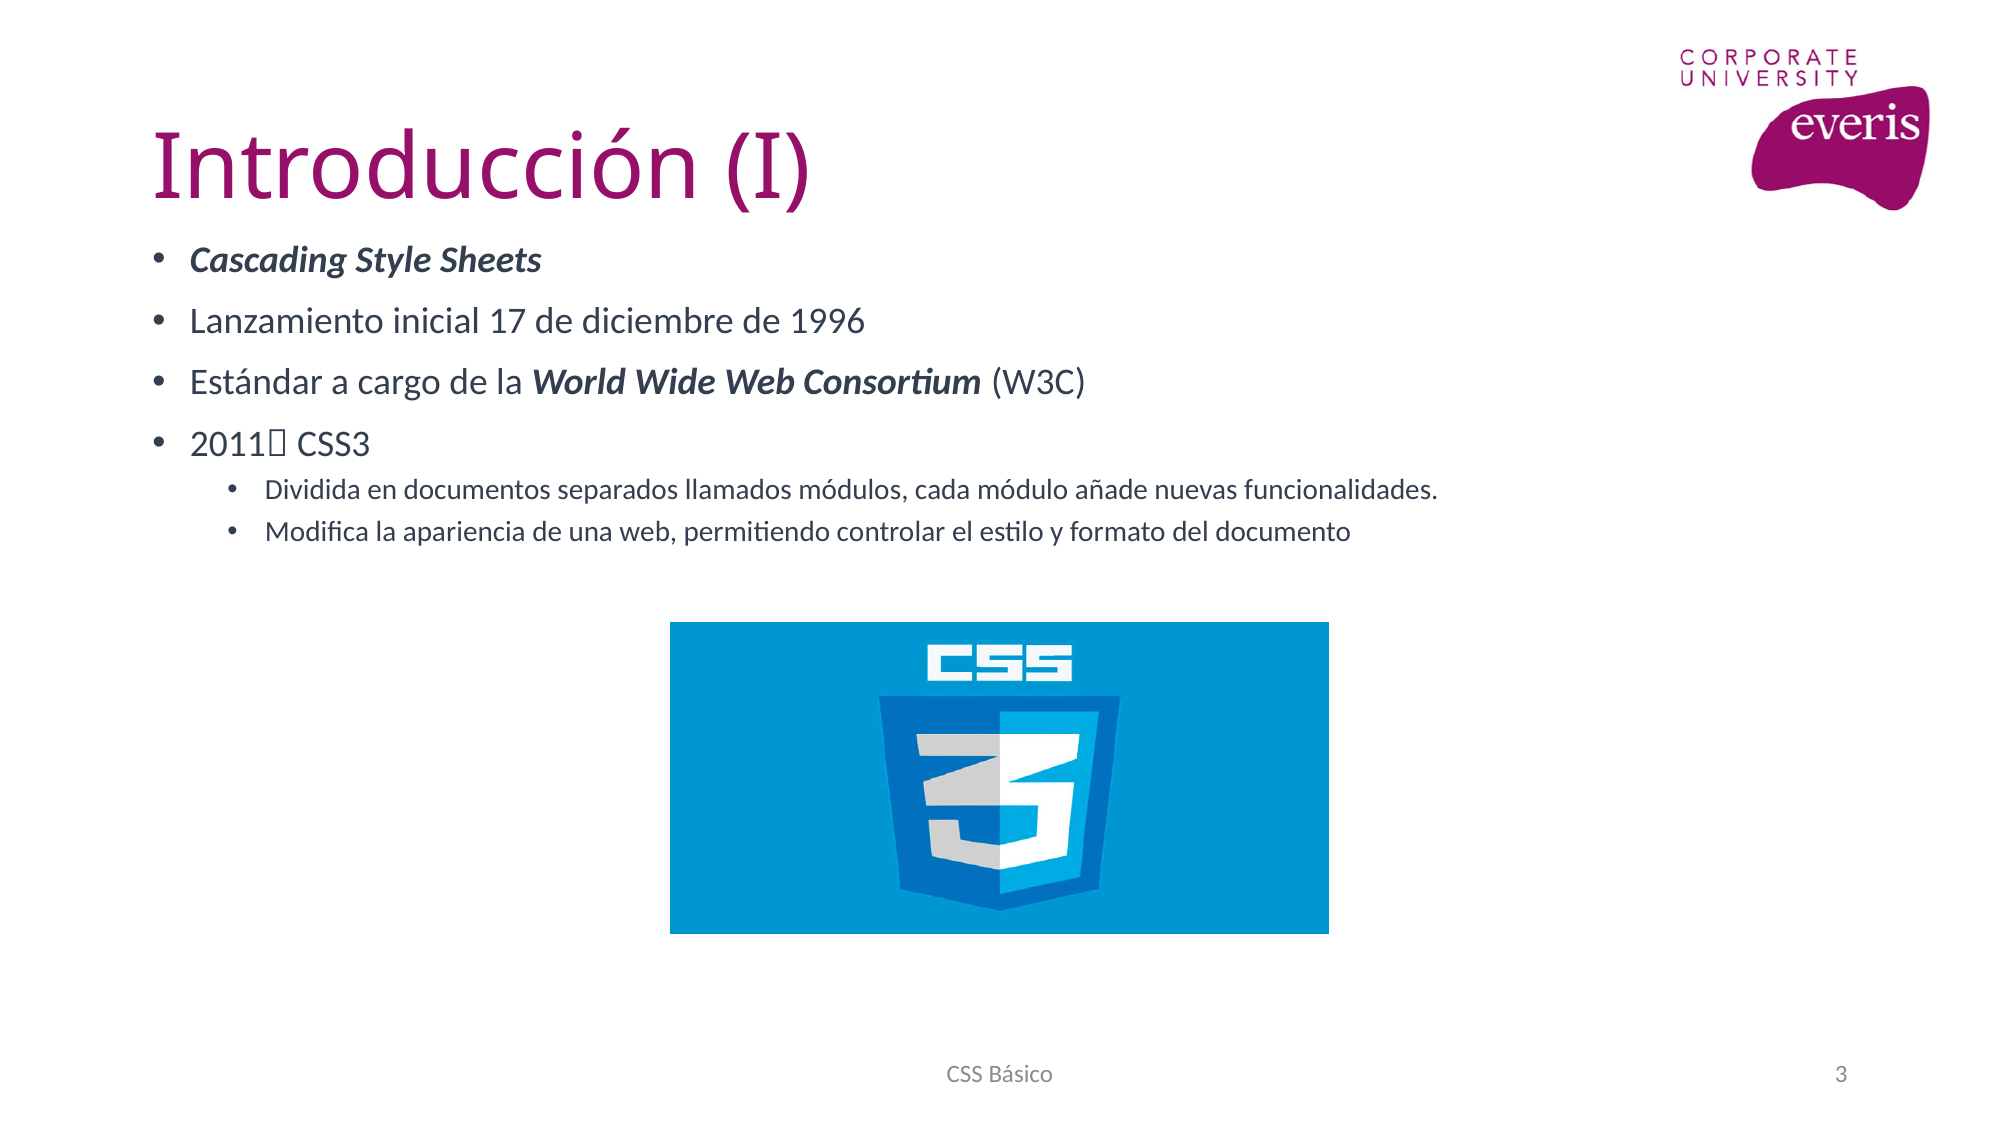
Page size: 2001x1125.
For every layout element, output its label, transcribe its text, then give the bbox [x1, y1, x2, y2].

picture [1027, 646, 1071, 680]
footer CSS Básico [662, 1042, 1338, 1103]
picture [977, 645, 1022, 680]
list Cascading Style Sheets Lanzamiento inicial 17 de diciembre de 1996 Estándar a cargo de la World Wide Web Consortium (W3C) 2011 CSS3 Dividida en documentos separados llamados módulos, cada módulo añade nuevas funcionalidades. Modifica la apariencia de una web, permitiendo controlar el estilo y formato del documento [137, 232, 1897, 1014]
title Introducción (I) [137, 59, 1650, 232]
slide_number 3 [1412, 1042, 1863, 1103]
picture [880, 697, 1119, 910]
picture [1650, 32, 1952, 233]
picture [928, 645, 972, 680]
